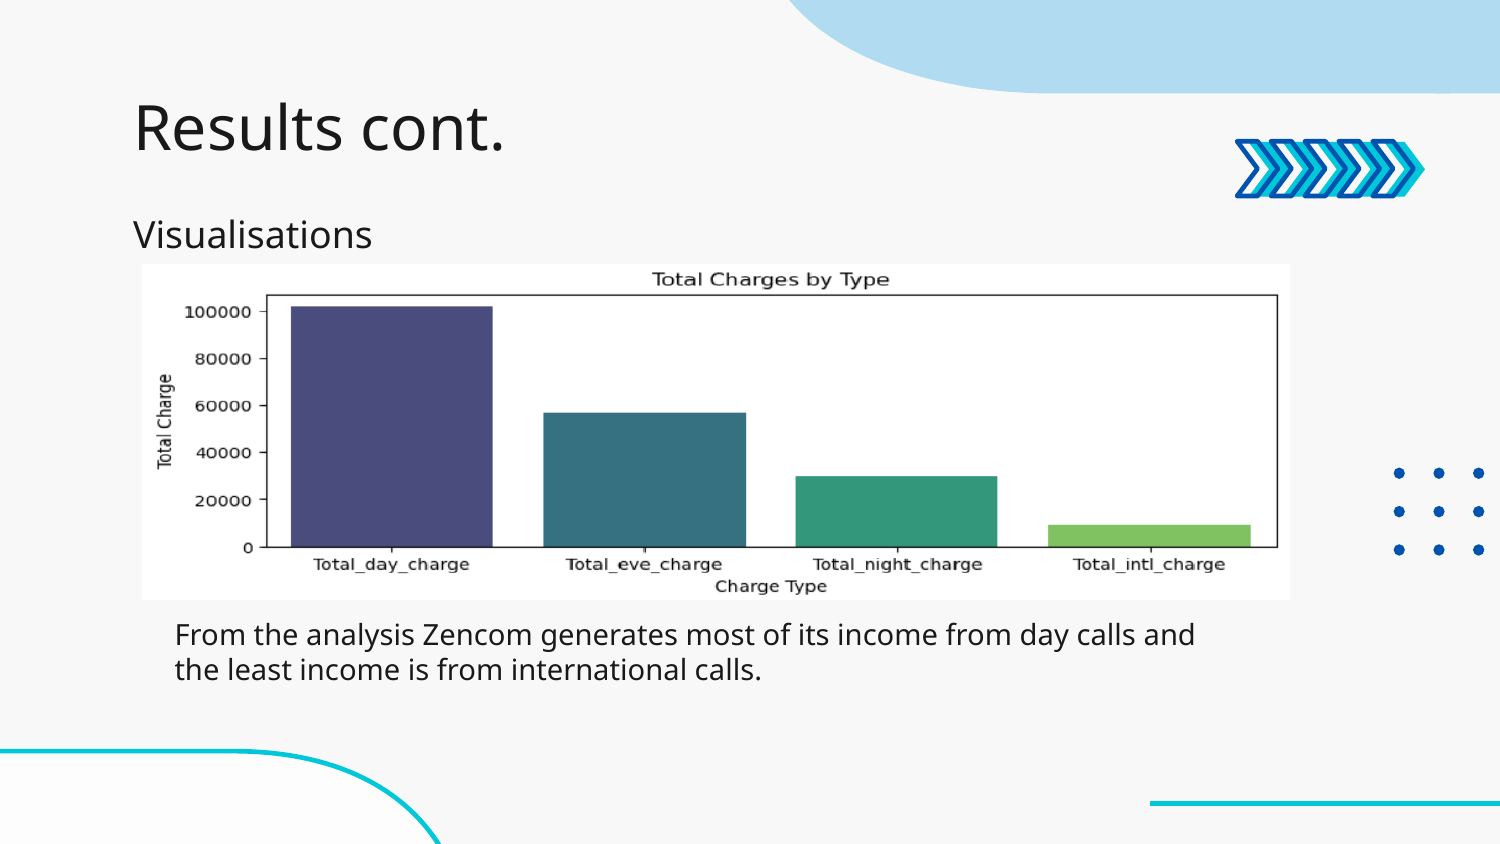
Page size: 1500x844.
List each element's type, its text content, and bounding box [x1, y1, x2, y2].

title Results cont. [118, 72, 1382, 167]
picture [142, 263, 1290, 601]
text_box From the analysis Zencom generates most of its income from day calls and the least income is from international calls. [159, 608, 1238, 694]
subtitle Visualisations [118, 209, 645, 272]
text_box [1236, 140, 1426, 197]
